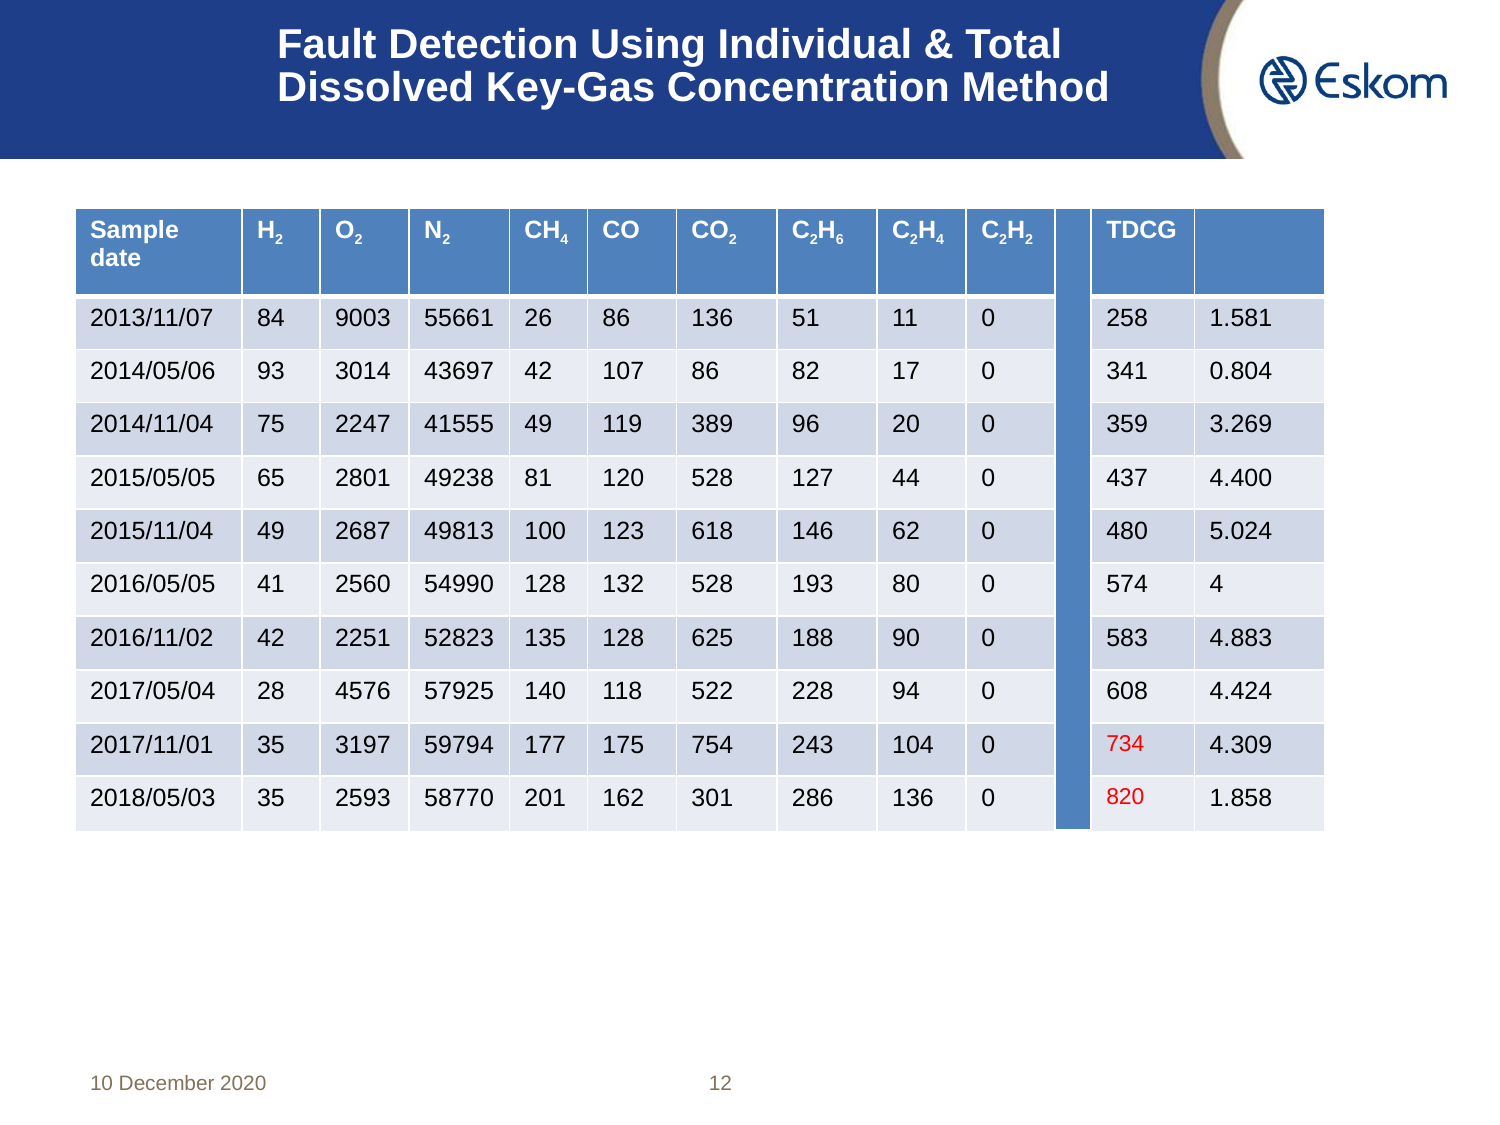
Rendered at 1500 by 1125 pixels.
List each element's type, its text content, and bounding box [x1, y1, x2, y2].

slide_number 12 [643, 1058, 798, 1103]
picture [1257, 55, 1450, 105]
picture [0, 0, 1246, 159]
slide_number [75, 1058, 361, 1103]
text_box Fault Detection Using Individual & Total Dissolved Key-Gas Concentration Method [112, 42, 1152, 118]
